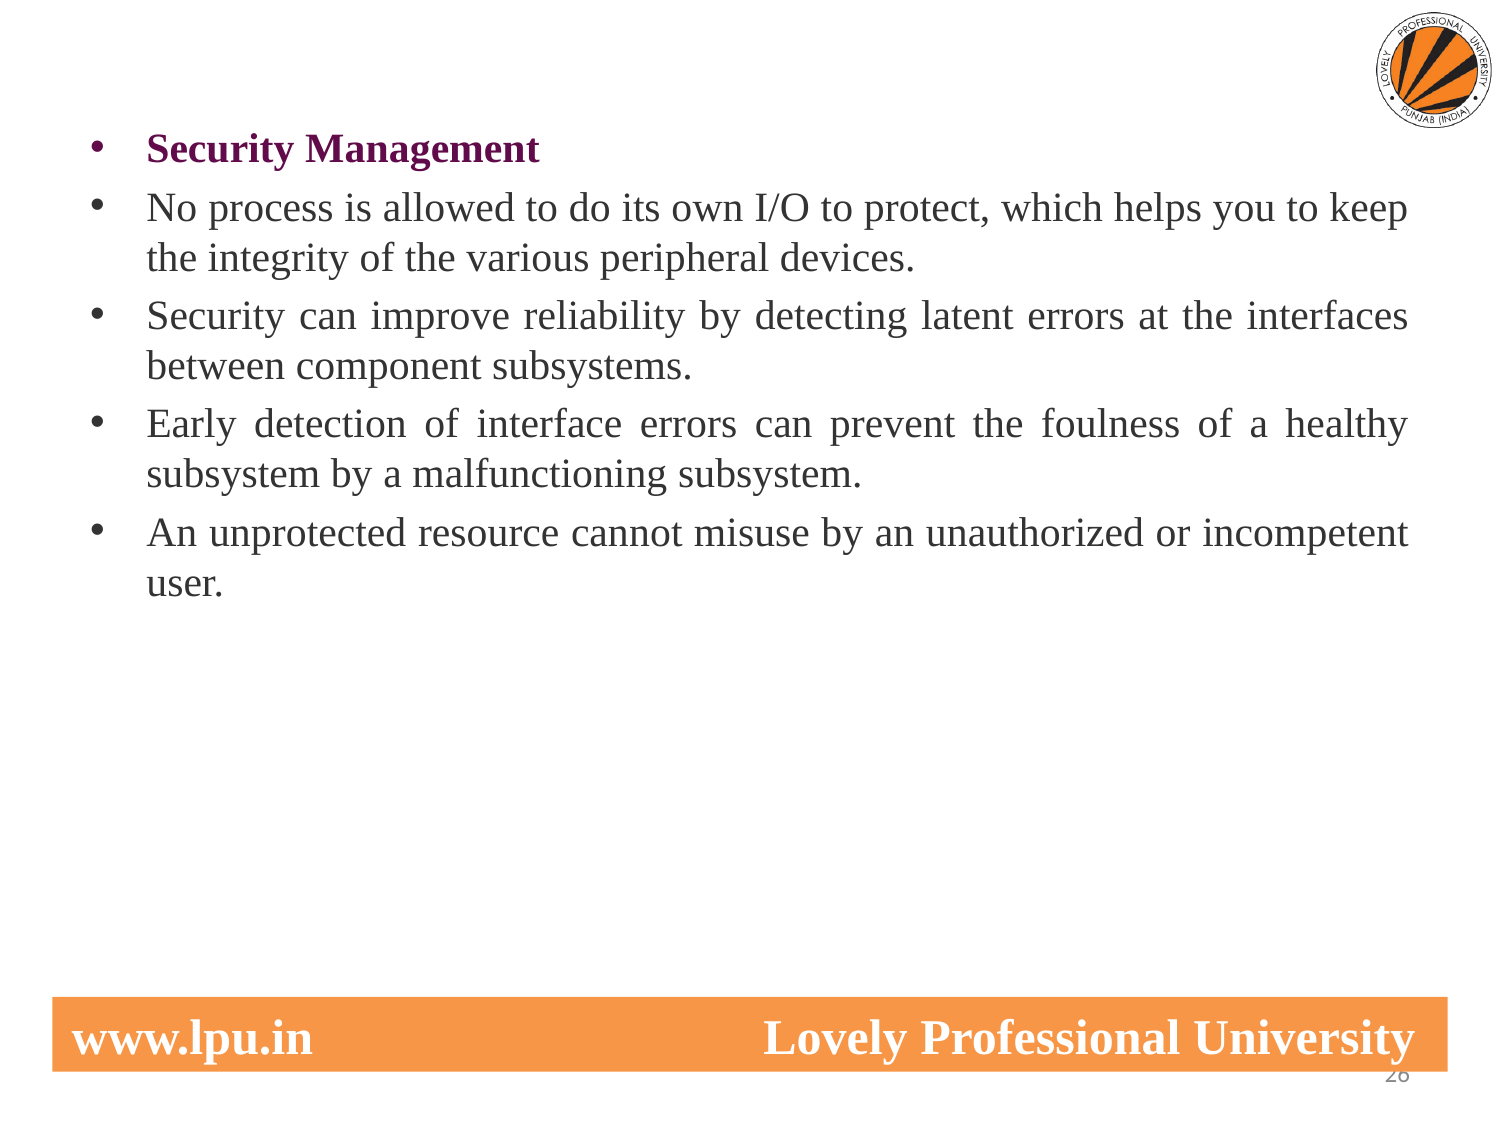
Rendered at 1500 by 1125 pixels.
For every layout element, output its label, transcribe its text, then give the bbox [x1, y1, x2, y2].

picture [1375, 11, 1492, 128]
list Security Management No process is allowed to do its own I/O to protect, which helps you to keep the integrity of the various peripheral devices. Security can improve reliability by detecting latent errors at the interfaces between component subsystems. Early detection of interface errors can prevent the foulness of a healthy subsystem by a malfunctioning subsystem. An unprotected resource cannot misuse by an unauthorized or incompetent user. [75, 113, 1425, 996]
text_box www.lpu.in Lovely Professional University [52, 996, 1448, 1072]
text_box ‹#› [1074, 1072, 1425, 1103]
